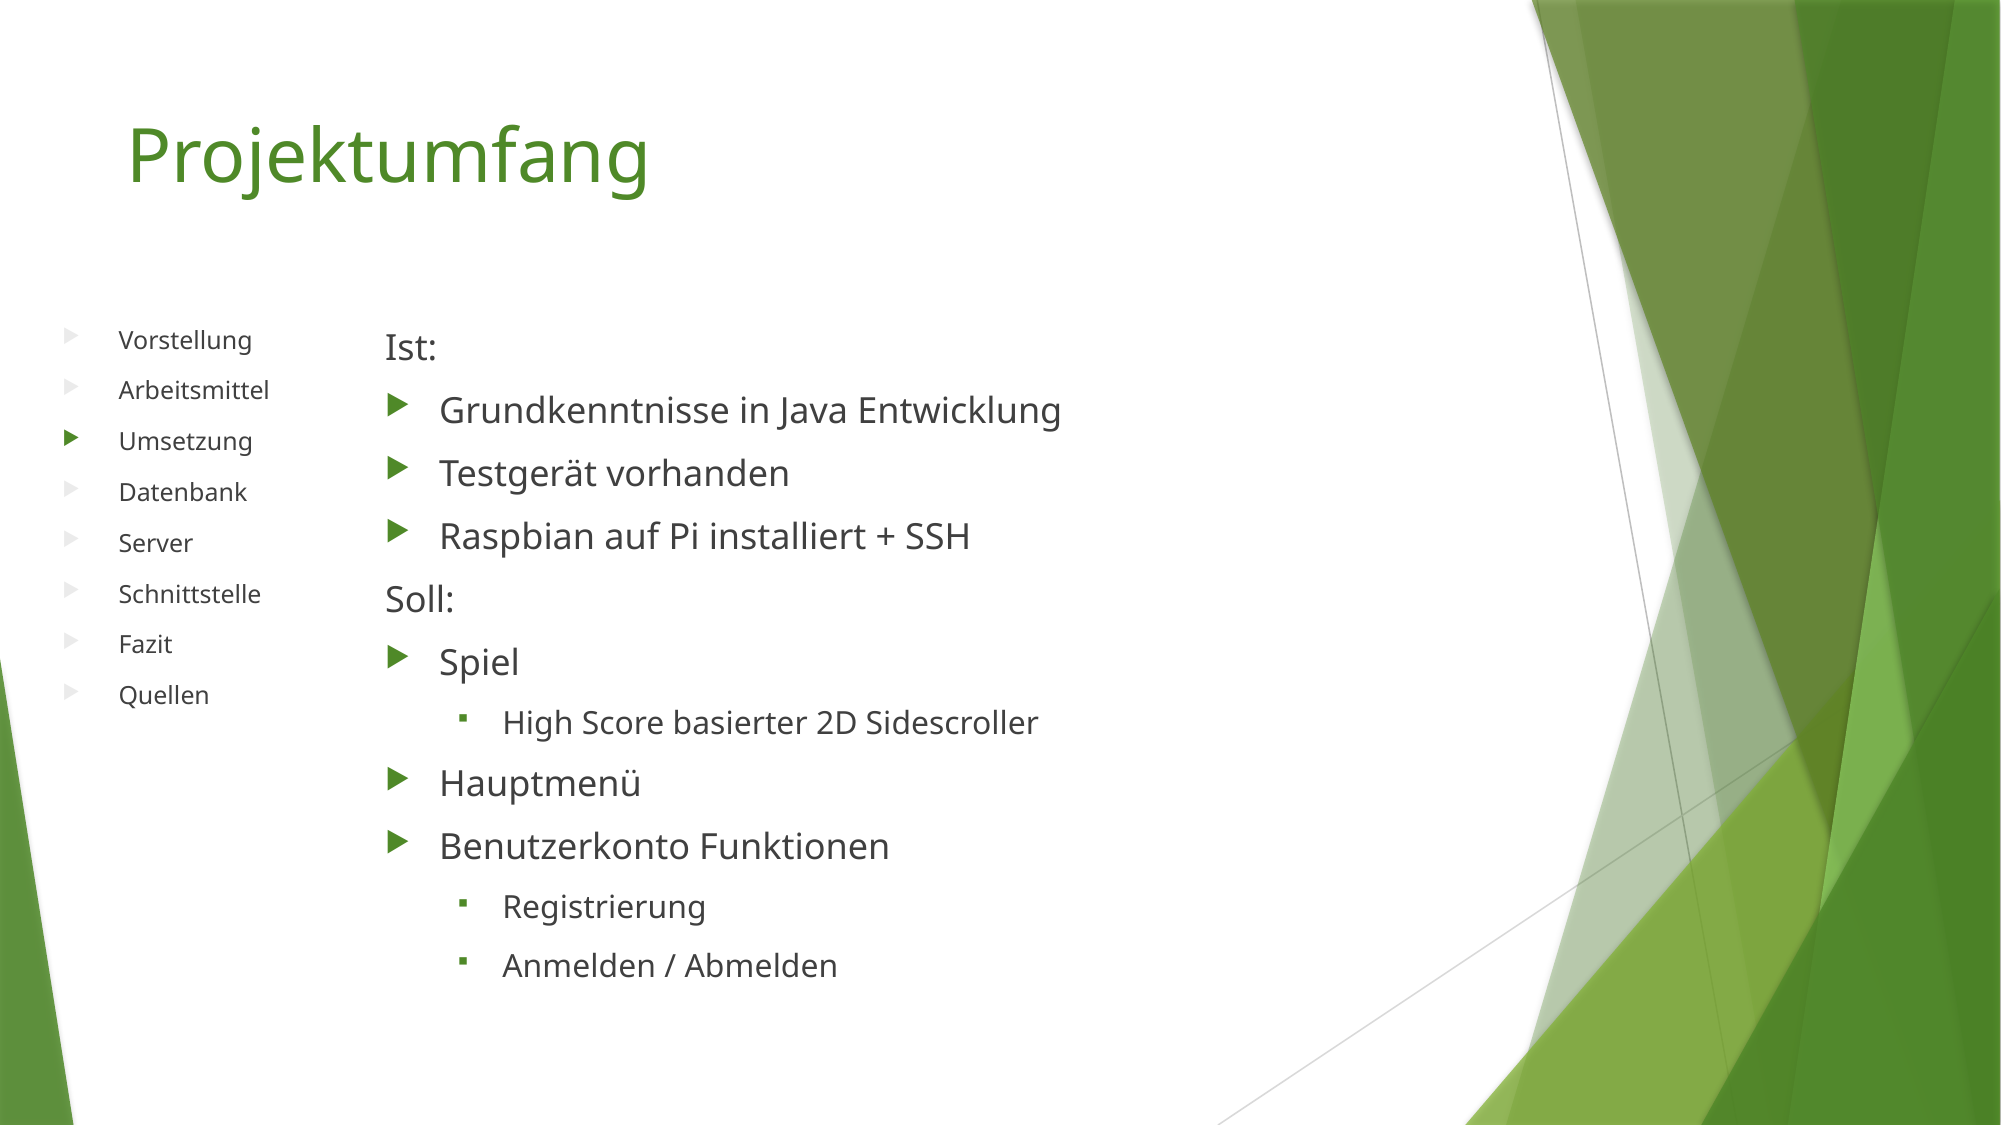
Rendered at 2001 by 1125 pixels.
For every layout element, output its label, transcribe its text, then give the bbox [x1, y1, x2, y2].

list Ist: Grundkenntnisse in Java Entwicklung Testgerät vorhanden Raspbian auf Pi installiert + SSH Soll: Spiel High Score basierter 2D Sidescroller Hauptmenü Benutzerkonto Funktionen Registrierung Anmelden / Abmelden [370, 316, 1522, 991]
title Projektumfang [111, 99, 1522, 317]
list Vorstellung Arbeitsmittel Umsetzung Datenbank Server Schnittstelle Fazit Quellen [47, 316, 307, 991]
